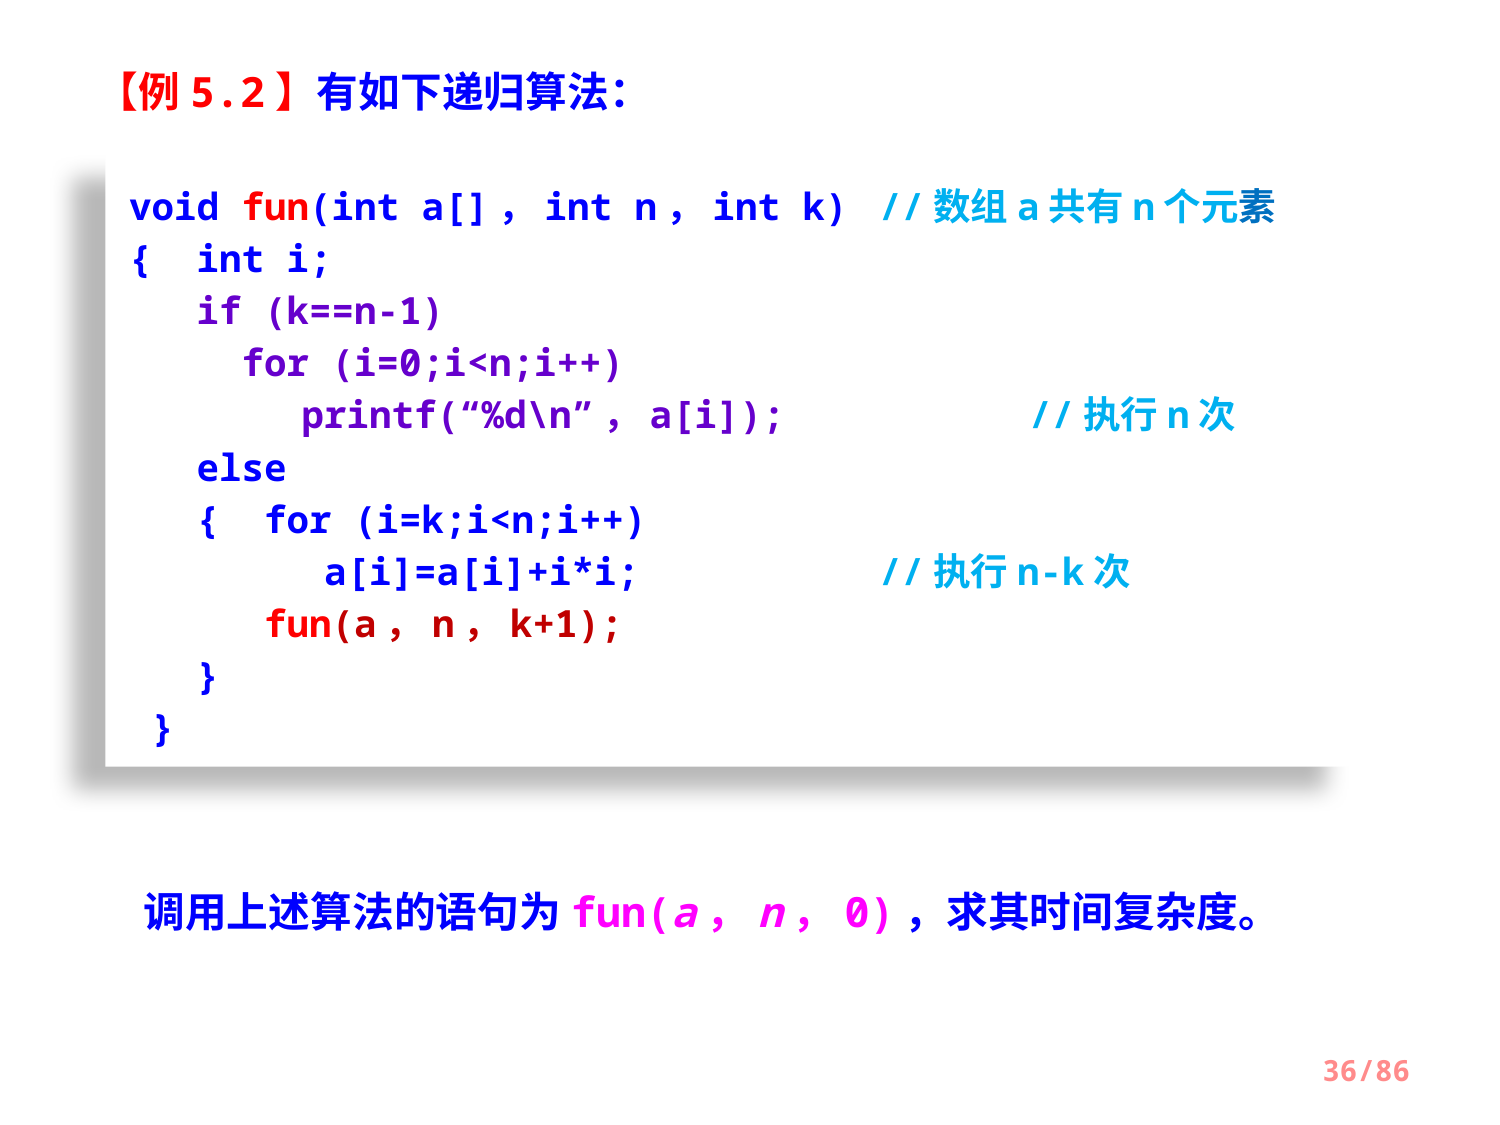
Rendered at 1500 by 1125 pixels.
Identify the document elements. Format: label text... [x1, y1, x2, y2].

text_box 调用上述算法的语句为fun(a，n，0)，求其时间复杂度。 [128, 878, 1407, 944]
text_box 【例5.2】有如下递归算法： [81, 58, 727, 124]
slide_number 36/86 [1074, 1042, 1425, 1103]
text_box void fun(int a[]，int n，int k) //数组a共有n个元素 { int i; if (k==n-1) for (i=0;i<n;i++) printf(“%d\n”，a[i]); //执行n次 else { for (i=k;i<n;i++) a[i]=a[i]+i*i; //执行n-k次 fun(a，n，k+1); } } [105, 152, 1360, 767]
